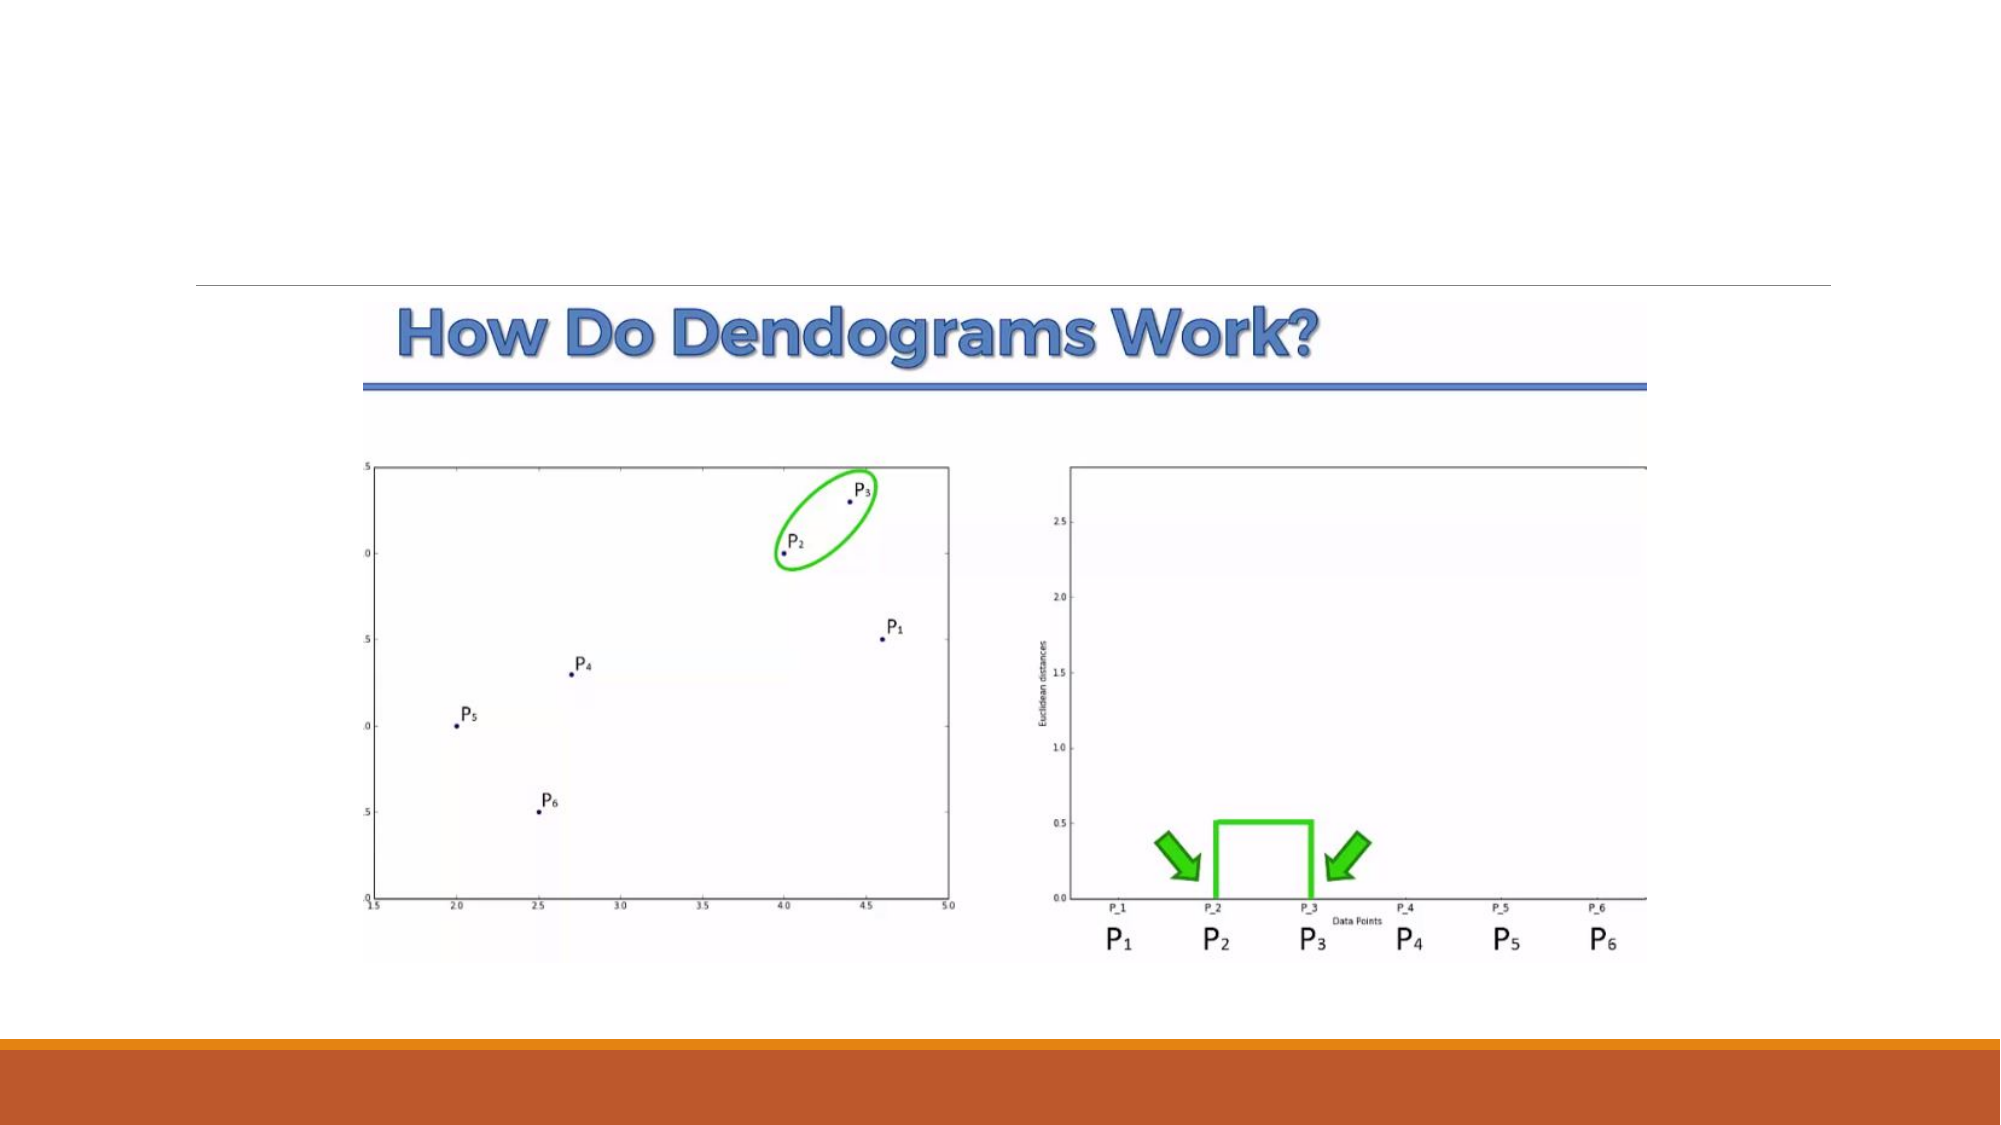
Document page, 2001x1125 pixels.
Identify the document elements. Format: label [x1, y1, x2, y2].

list [363, 302, 1647, 964]
